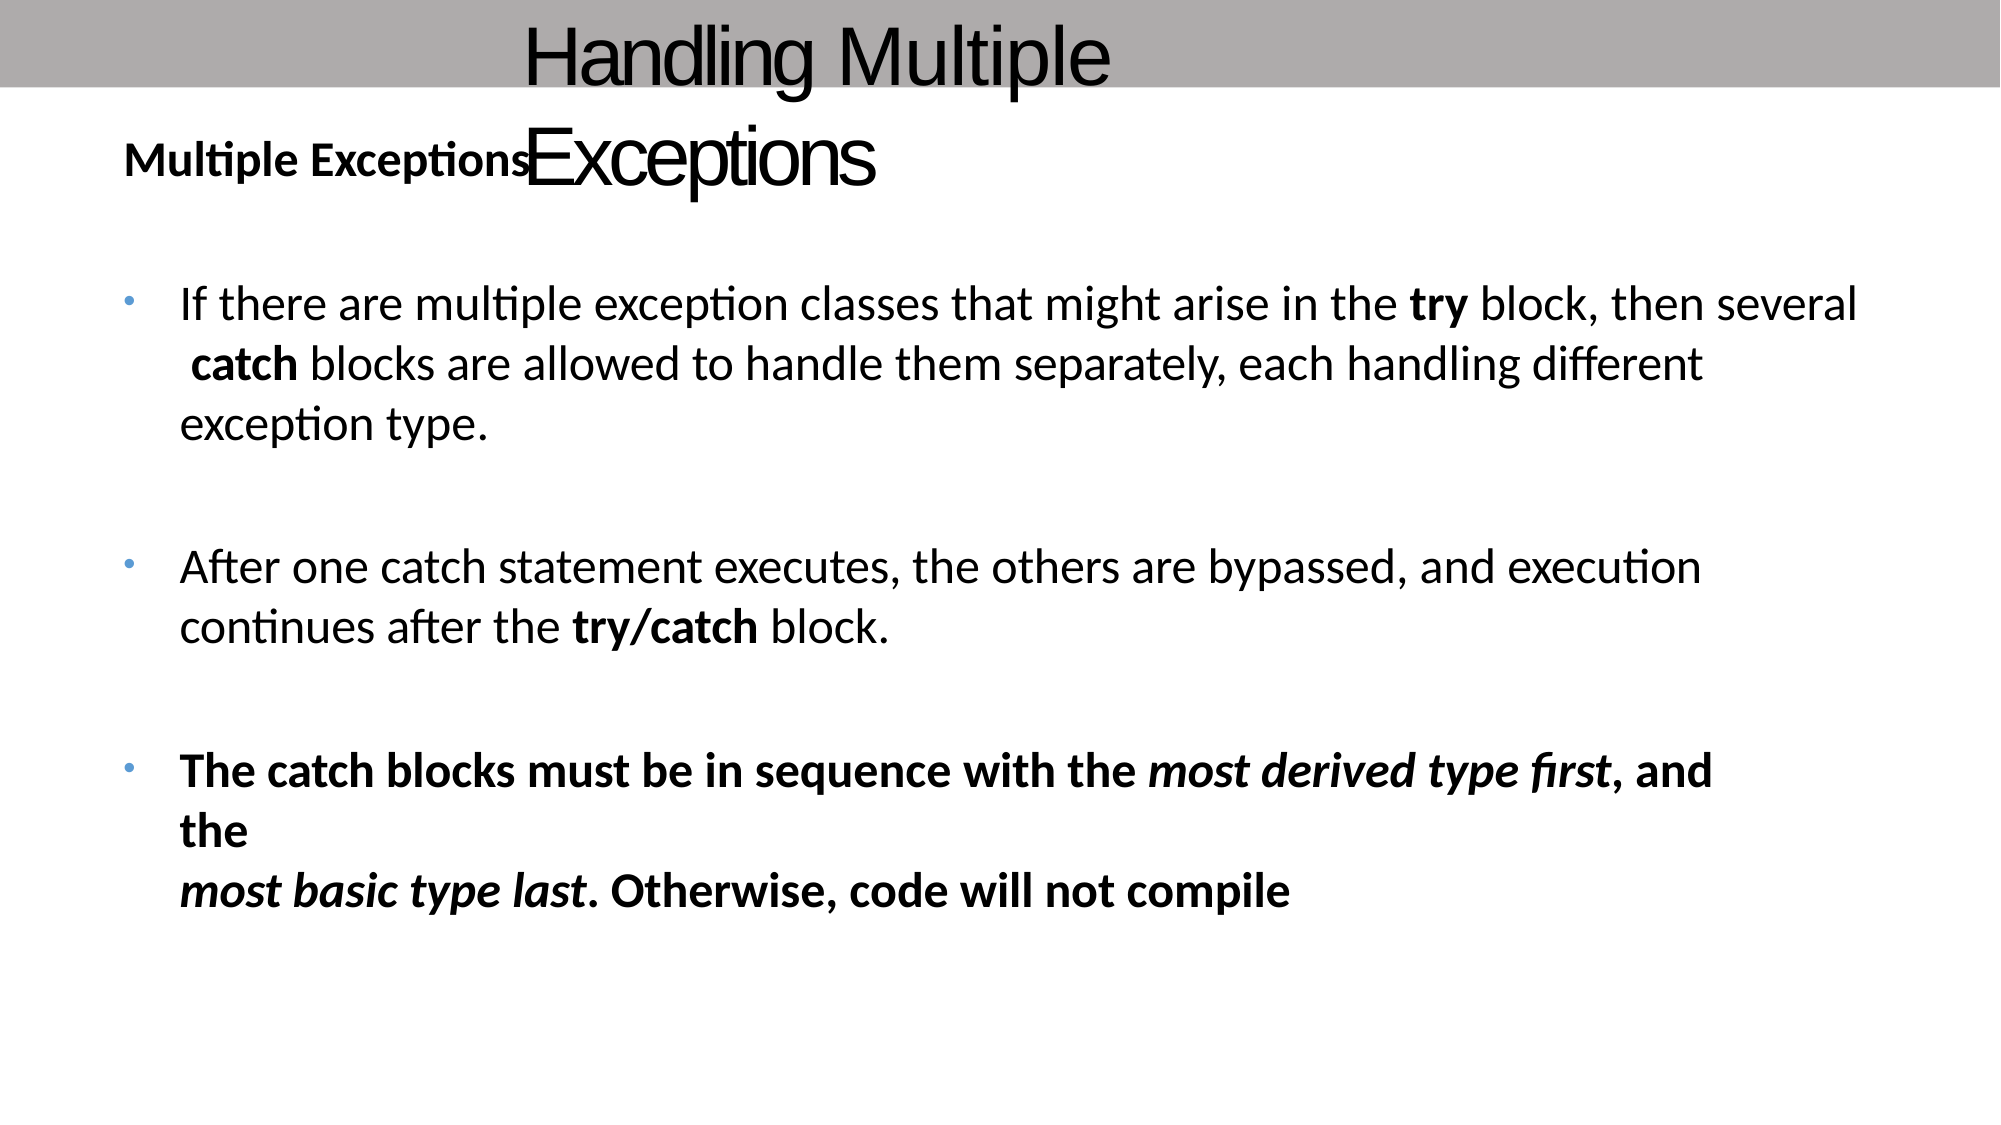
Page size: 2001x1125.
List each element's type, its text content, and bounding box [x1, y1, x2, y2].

text_box Multiple Exceptions If there are multiple exception classes that might arise in the try block, then several catch blocks are allowed to handle them separately, each handling different exception type. After one catch statement executes, the others are bypassed, and execution continues after the try/catch block. The catch blocks must be in sequence with the most derived type first, and the most basic type last. Otherwise, code will not compile [121, 124, 1869, 918]
text_box [0, 0, 520, 88]
title Handling Multiple Exceptions [520, 0, 1481, 203]
text_box [1481, 0, 2000, 88]
